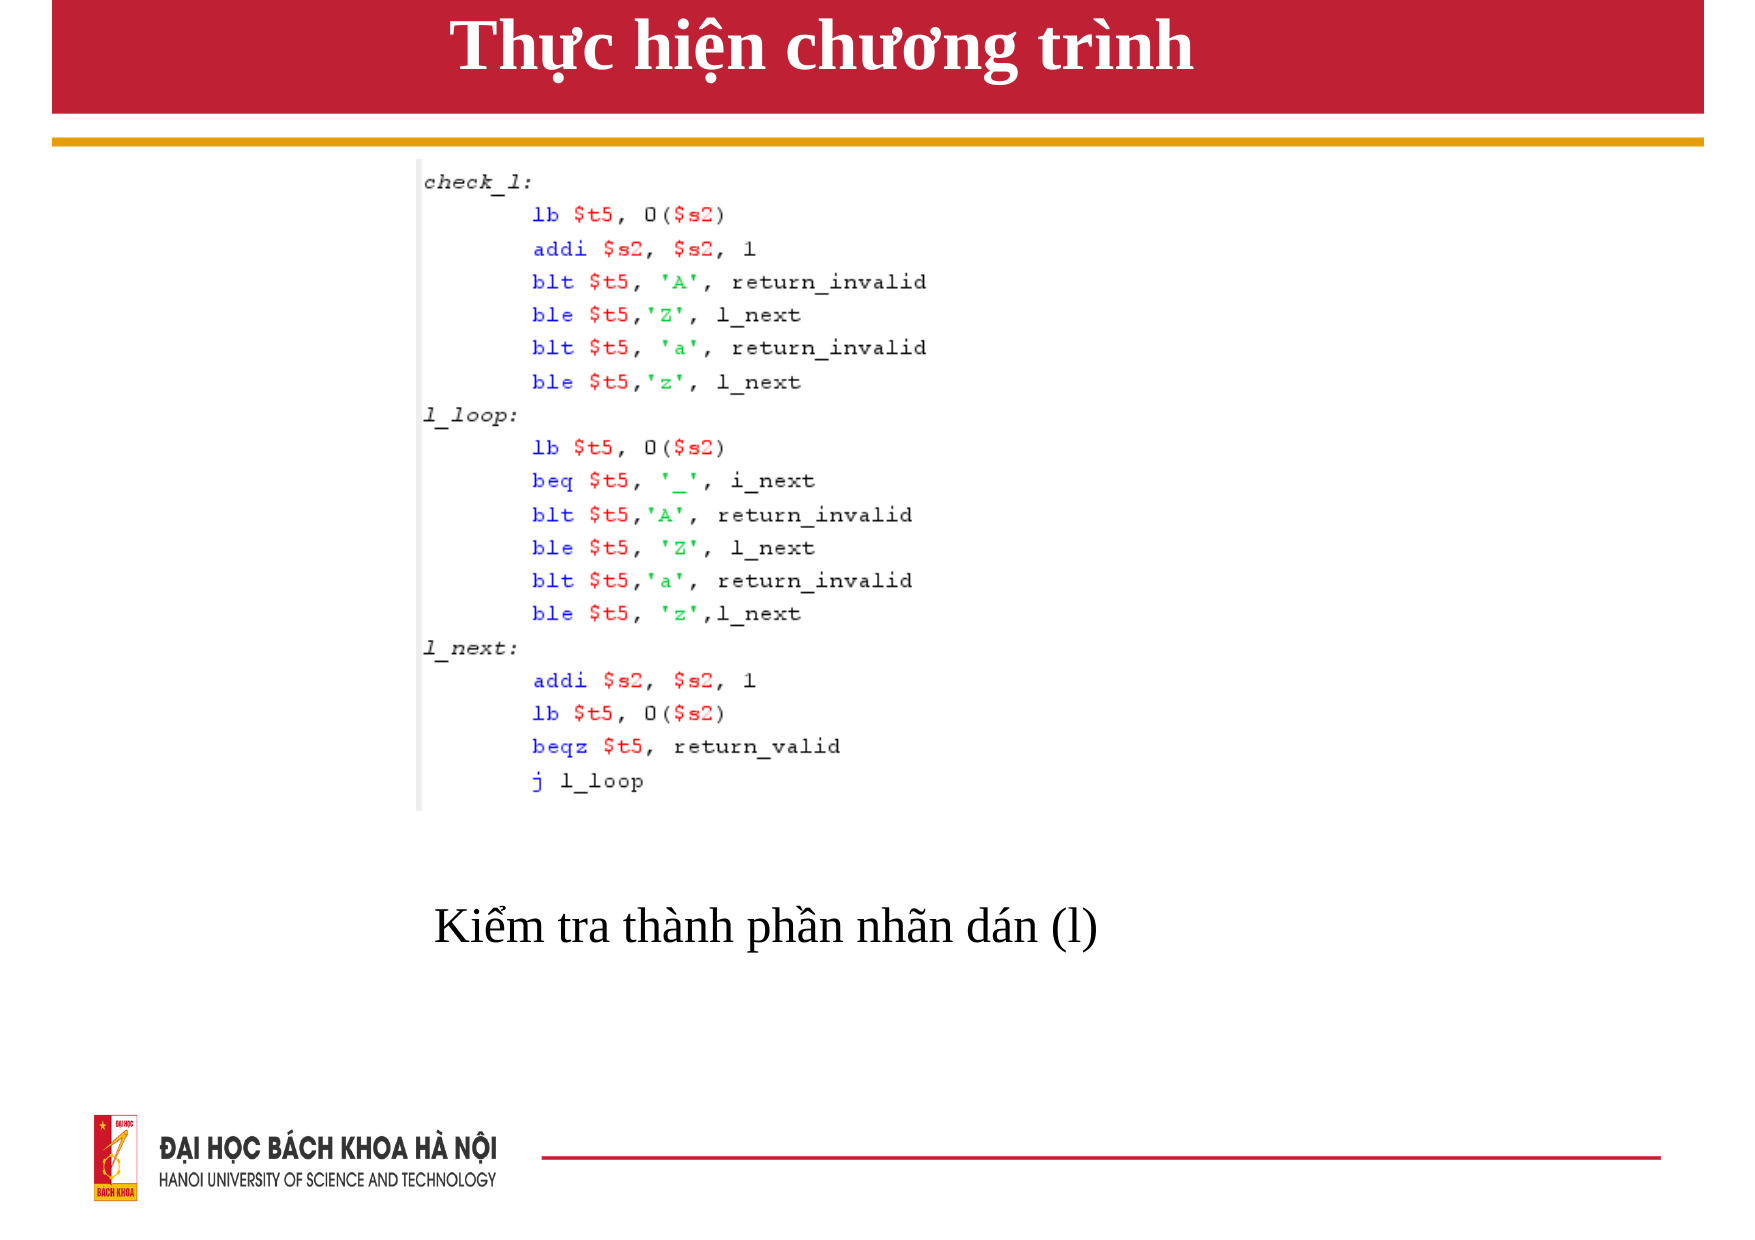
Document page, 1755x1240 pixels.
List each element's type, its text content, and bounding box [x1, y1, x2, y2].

title Thực hiện chương trình [322, 0, 1380, 86]
picture [50, 0, 1704, 1240]
text_box Kiểm tra thành phần nhãn dán (l) [419, 884, 1114, 960]
